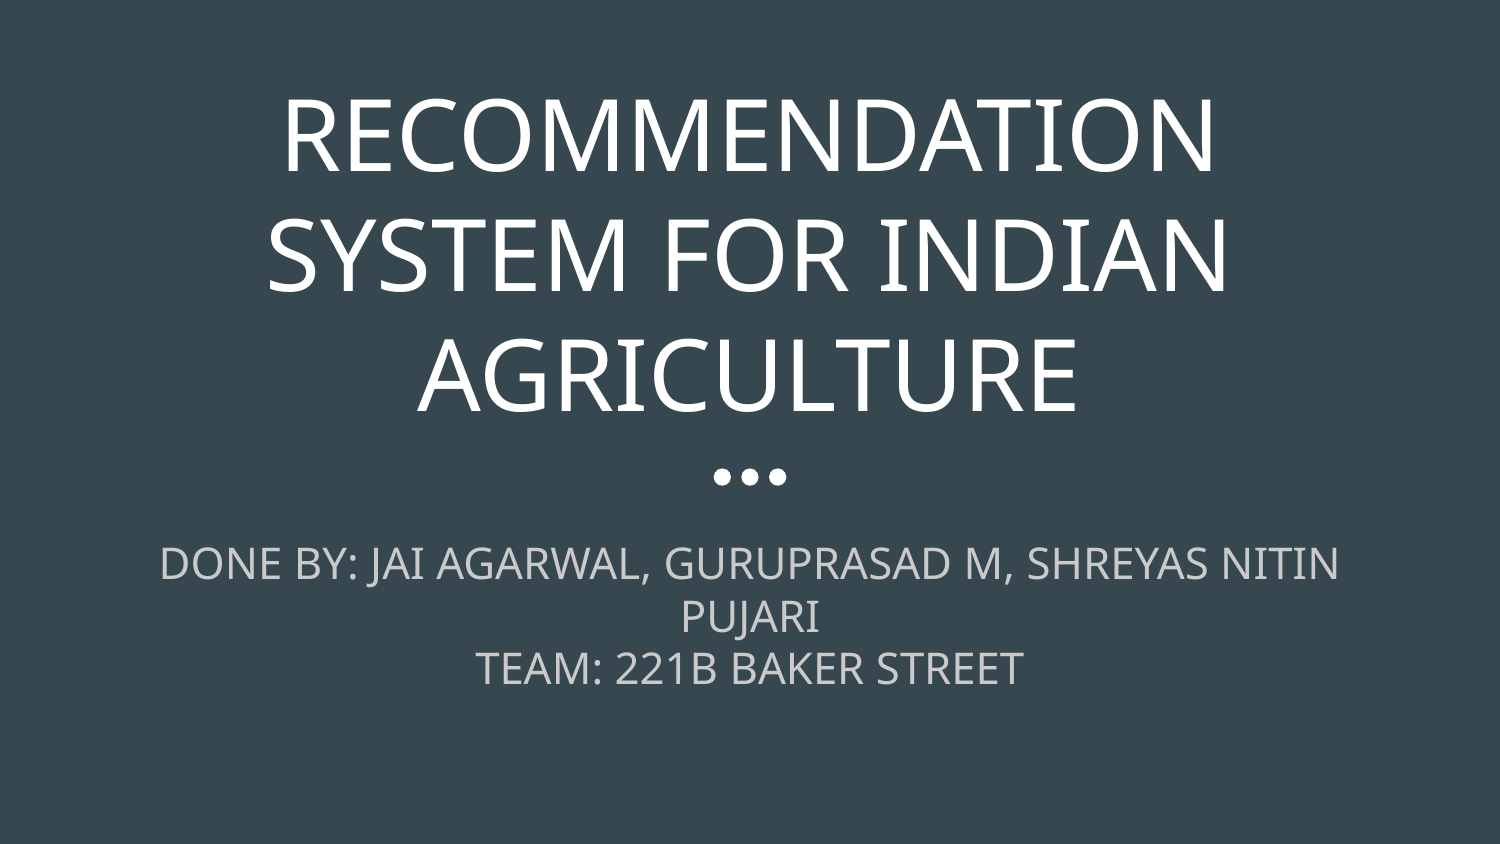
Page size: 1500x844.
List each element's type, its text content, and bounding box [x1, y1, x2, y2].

subtitle DONE BY: JAI AGARWAL, GURUPRASAD M, SHREYAS NITIN PUJARI TEAM: 221B BAKER STREET [110, 520, 1390, 651]
title RECOMMENDATION SYSTEM FOR INDIAN AGRICULTURE [110, 162, 1390, 447]
